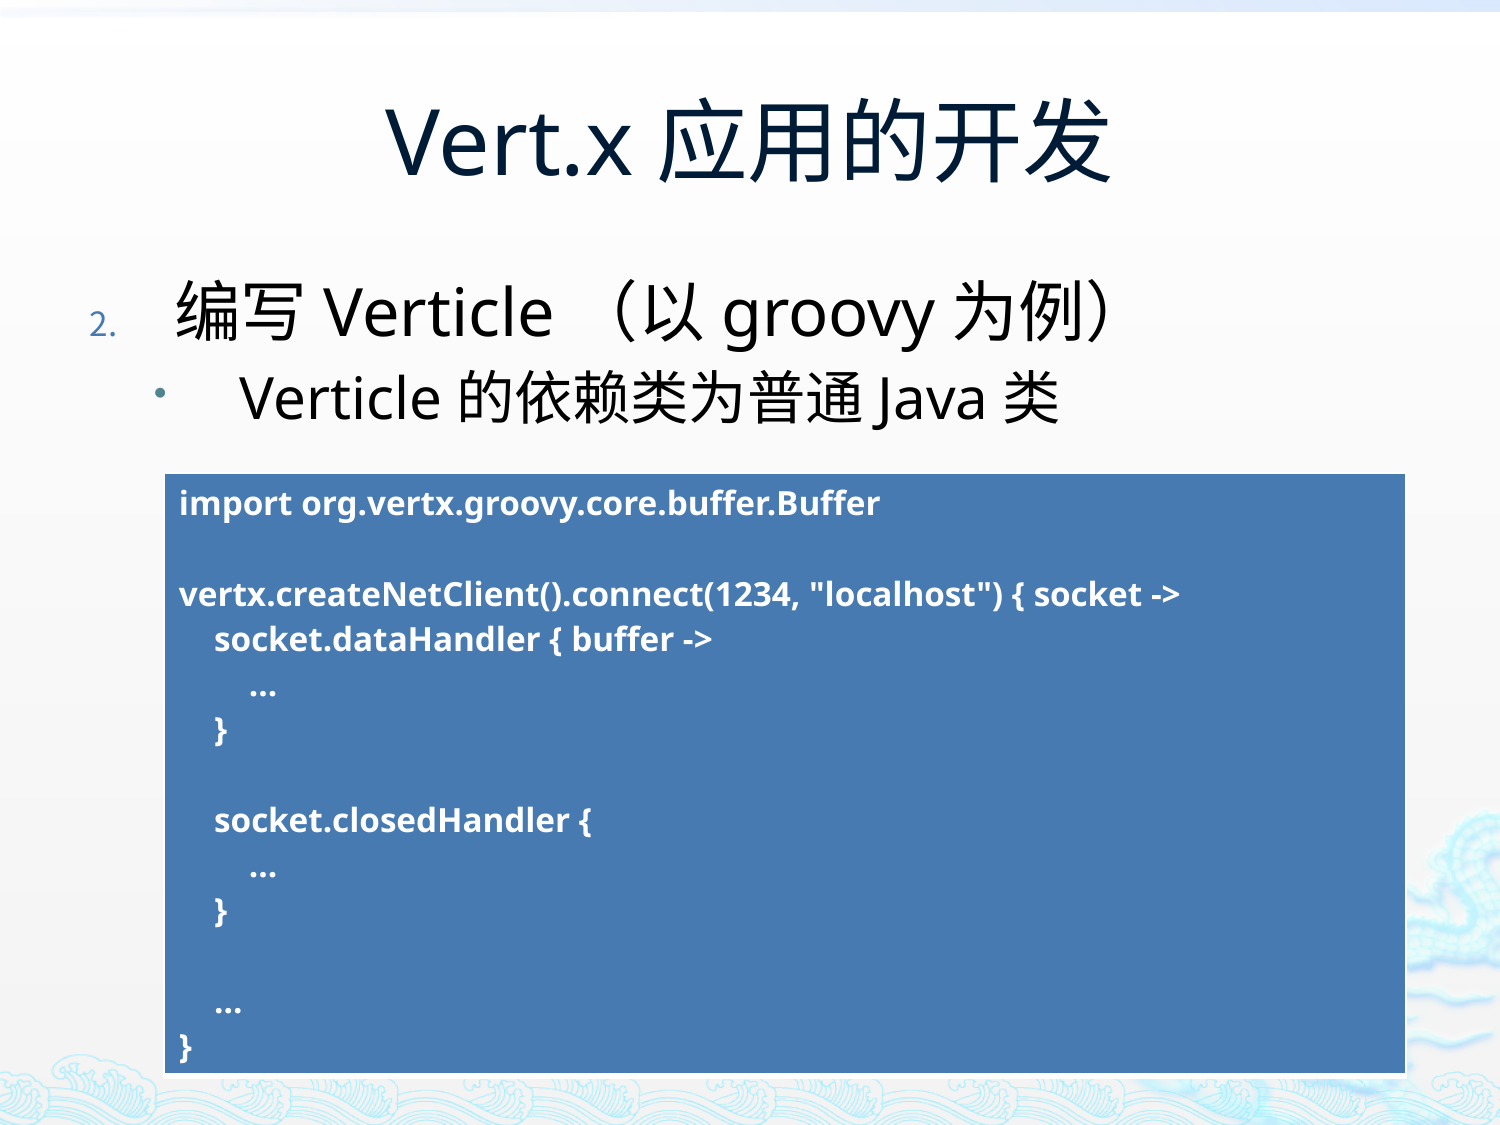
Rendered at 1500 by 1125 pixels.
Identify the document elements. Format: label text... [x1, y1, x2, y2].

table_header import org.vertx.groovy.core.buffer.Buffer vertx.createNetClient().connect(1234, "localhost") { socket -> socket.dataHandler { buffer -> ... } socket.closedHandler { ... } ... } [165, 474, 1405, 1073]
list 编写Verticle（以groovy为例） Verticle的依赖类为普通Java类 [75, 262, 1425, 1005]
title Vert.x应用的开发 [75, 45, 1425, 233]
